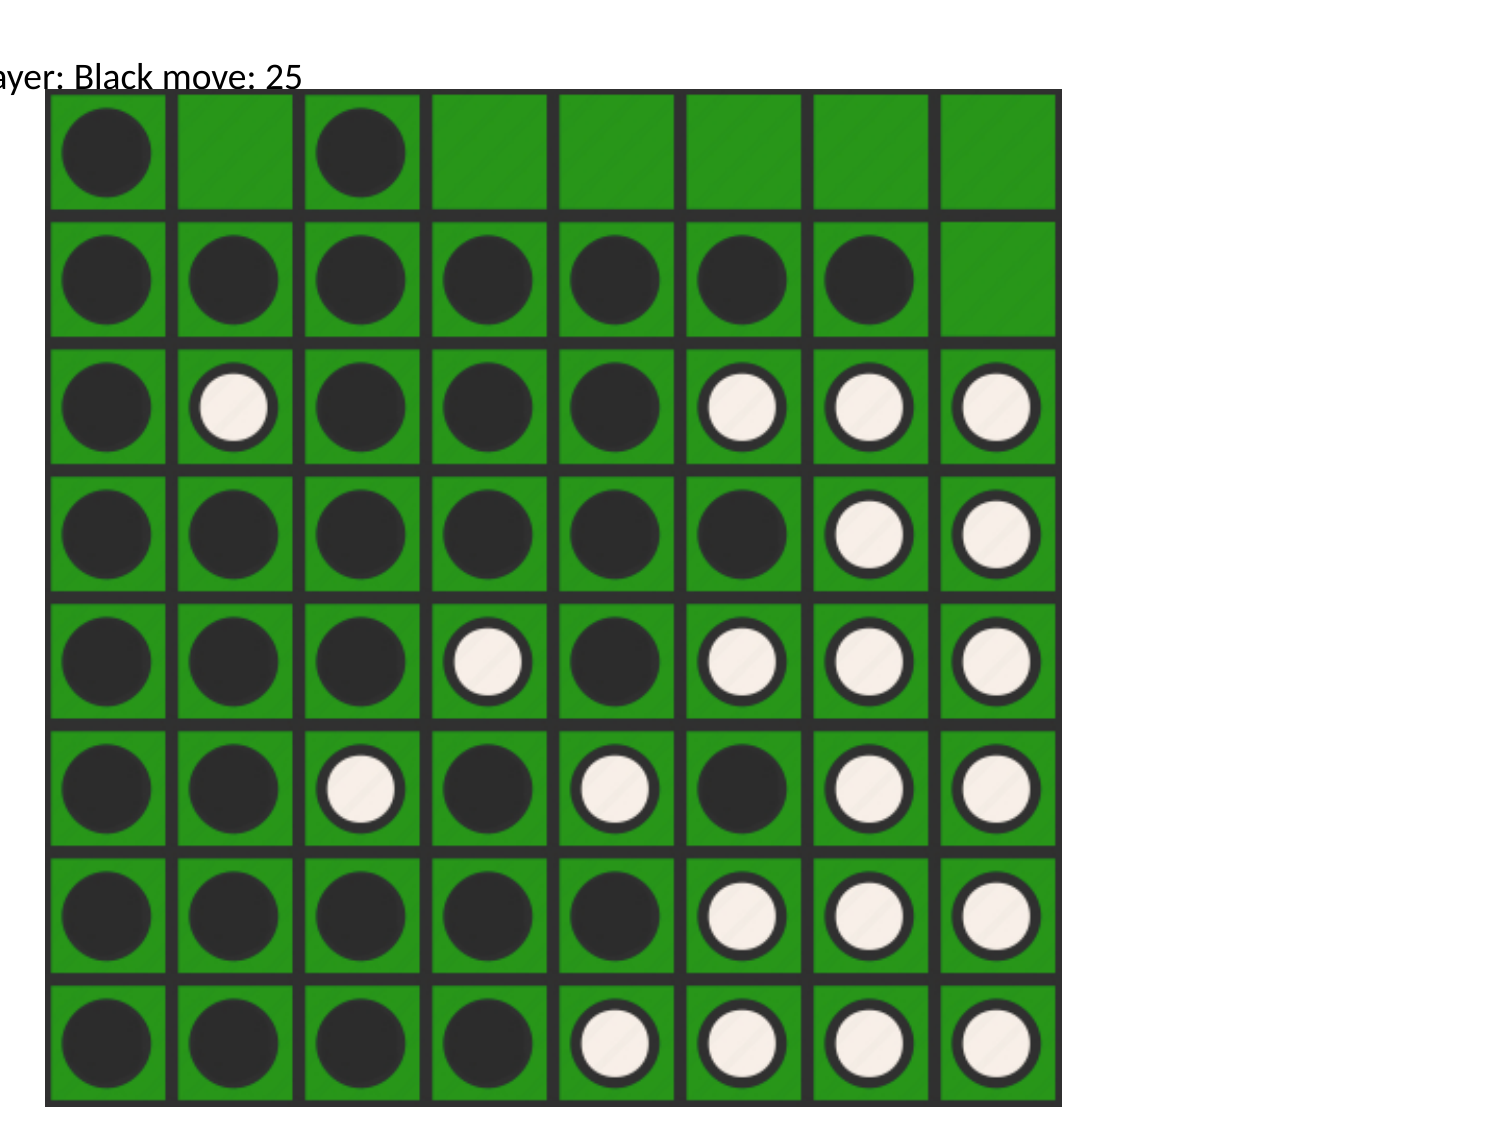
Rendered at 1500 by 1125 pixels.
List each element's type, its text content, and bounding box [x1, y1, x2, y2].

picture [44, 89, 1062, 1107]
text_box turn: 53 player: Black move: 25 [0, 44, 319, 105]
